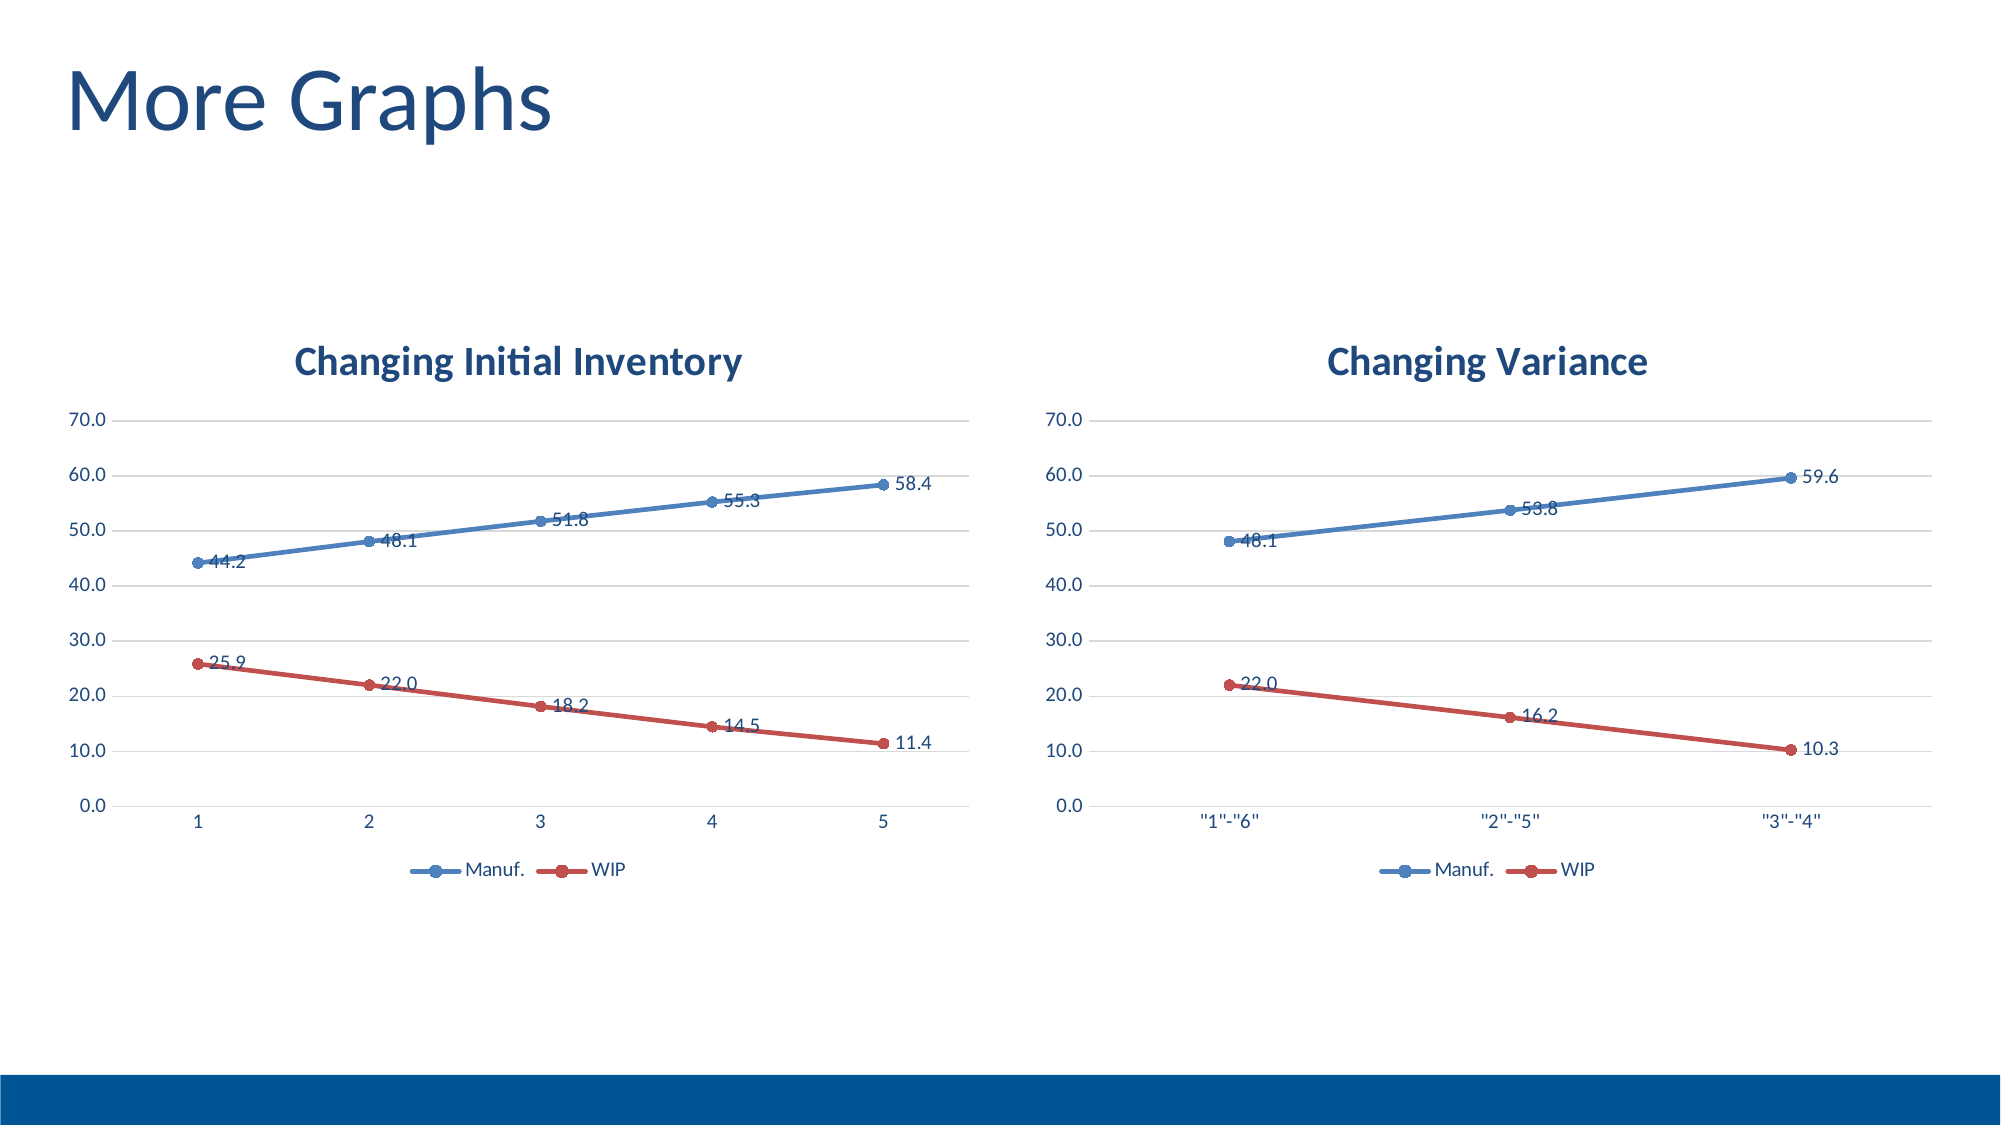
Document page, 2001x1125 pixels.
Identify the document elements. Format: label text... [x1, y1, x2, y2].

title More Graphs [50, 24, 1950, 163]
chart [1026, 312, 1951, 888]
chart [49, 312, 989, 888]
